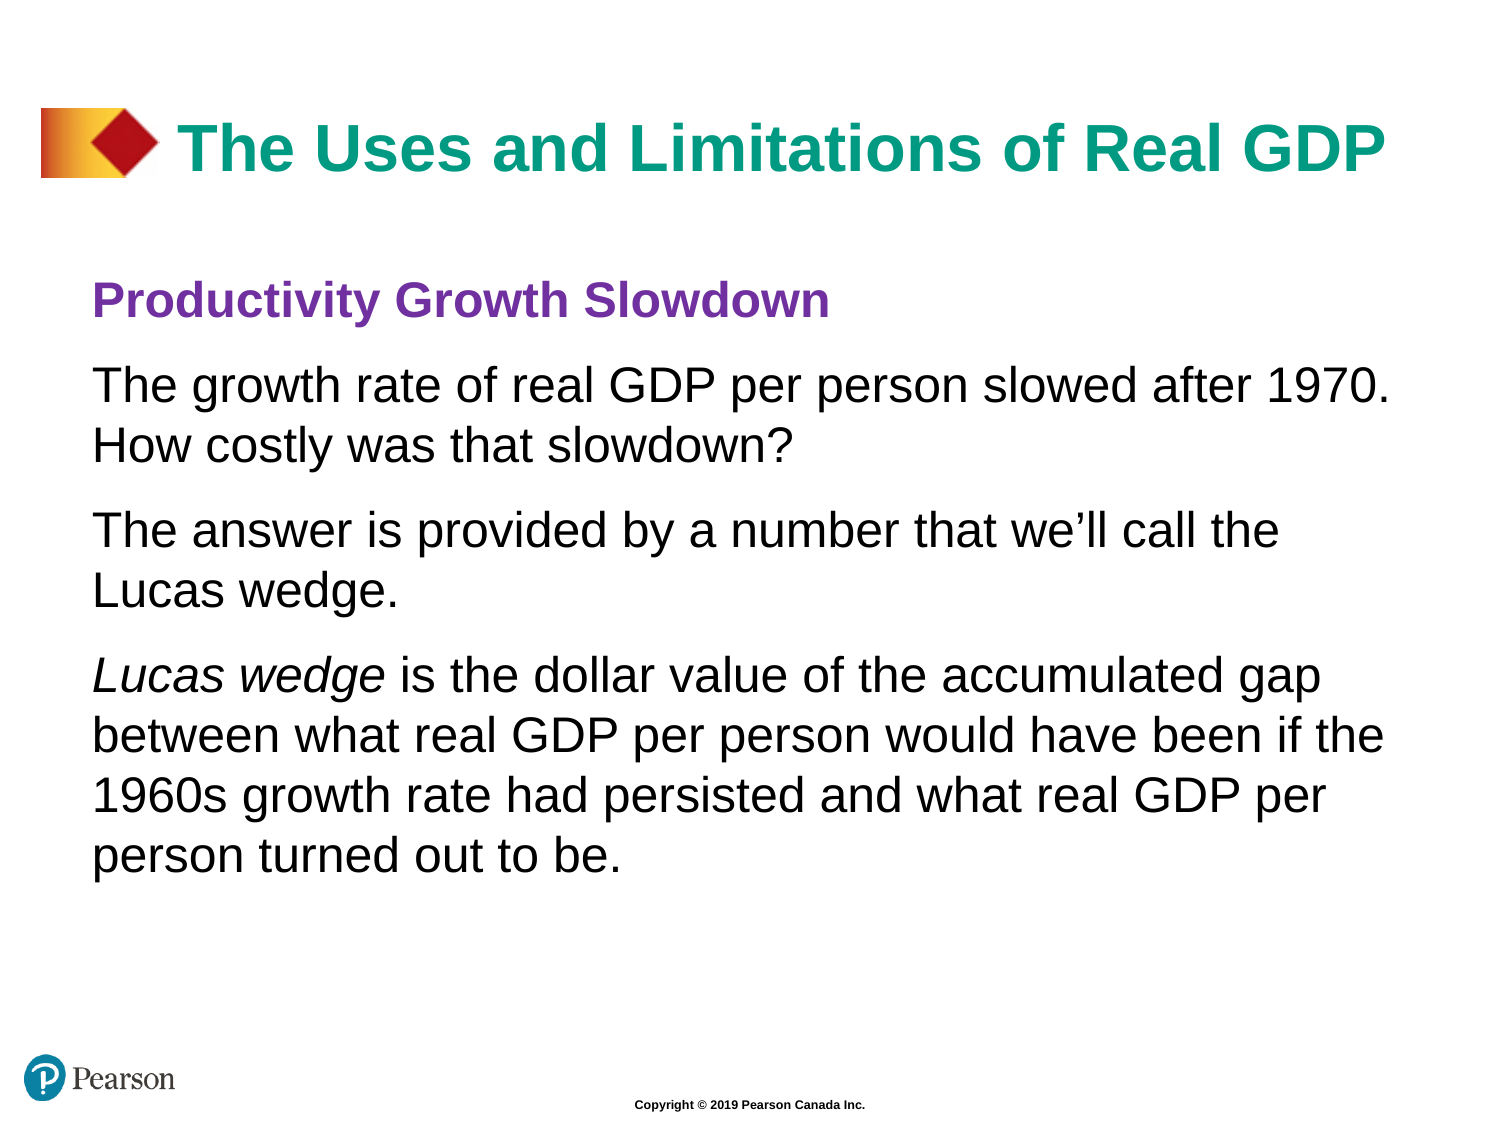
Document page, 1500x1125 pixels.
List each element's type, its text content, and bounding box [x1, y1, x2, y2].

picture [33, 1064, 58, 1089]
title The Uses and Limitations of Real GDP [162, 17, 1425, 273]
picture [24, 1054, 41, 1072]
picture [41, 108, 160, 178]
picture [24, 1087, 34, 1101]
list Productivity Growth Slowdown The growth rate of real GDP per person slowed after 1970. How costly was that slowdown? The answer is provided by a number that we’ll call the Lucas wedge. Lucas wedge is the dollar value of the accumulated gap between what real GDP per person would have been if the 1960s growth rate had persisted and what real GDP per person turned out to be. [59, 259, 1410, 1003]
picture [50, 1054, 175, 1101]
